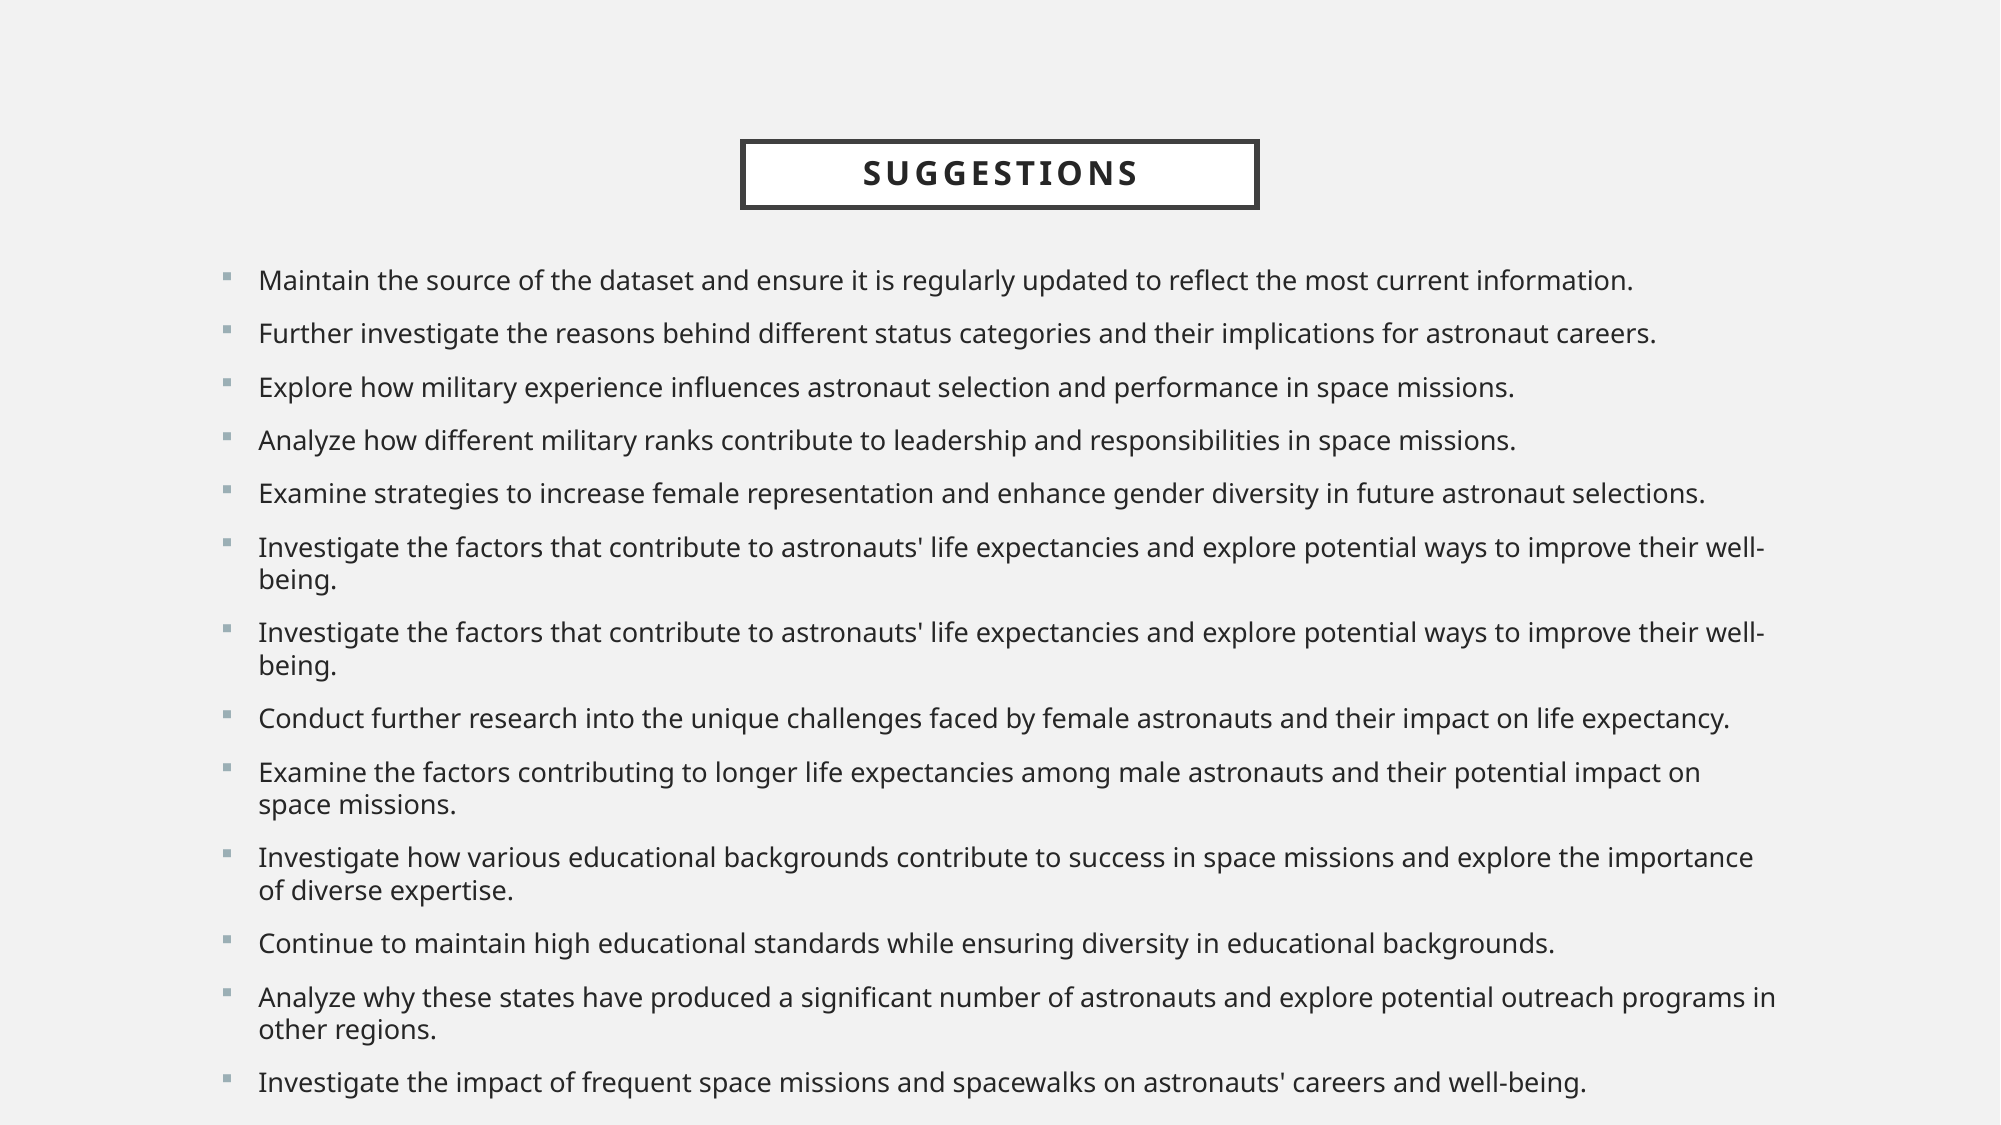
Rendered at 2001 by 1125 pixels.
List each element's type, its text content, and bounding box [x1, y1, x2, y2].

title Suggestions [740, 139, 1260, 210]
list Maintain the source of the dataset and ensure it is regularly updated to reflect the most current information. Further investigate the reasons behind different status categories and their implications for astronaut careers. Explore how military experience influences astronaut selection and performance in space missions. Analyze how different military ranks contribute to leadership and responsibilities in space missions. Examine strategies to increase female representation and enhance gender diversity in future astronaut selections. Investigate the factors that contribute to astronauts' life expectancies and explore potential ways to improve their well-being. Investigate the factors that contribute to astronauts' life expectancies and explore potential ways to improve their well-being. Conduct further research into the unique challenges faced by female astronauts and their impact on life expectancy. Examine the factors contributing to longer life expectancies among male astronauts and their potential impact on space missions. Investigate how various educational backgrounds contribute to success in space missions and explore the importance of diverse expertise. Continue to maintain high educational standards while ensuring diversity in educational backgrounds. Analyze why these states have produced a significant number of astronauts and explore potential outreach programs in other regions. Investigate the impact of frequent space missions and spacewalks on astronauts' careers and well-being. [205, 255, 1795, 984]
